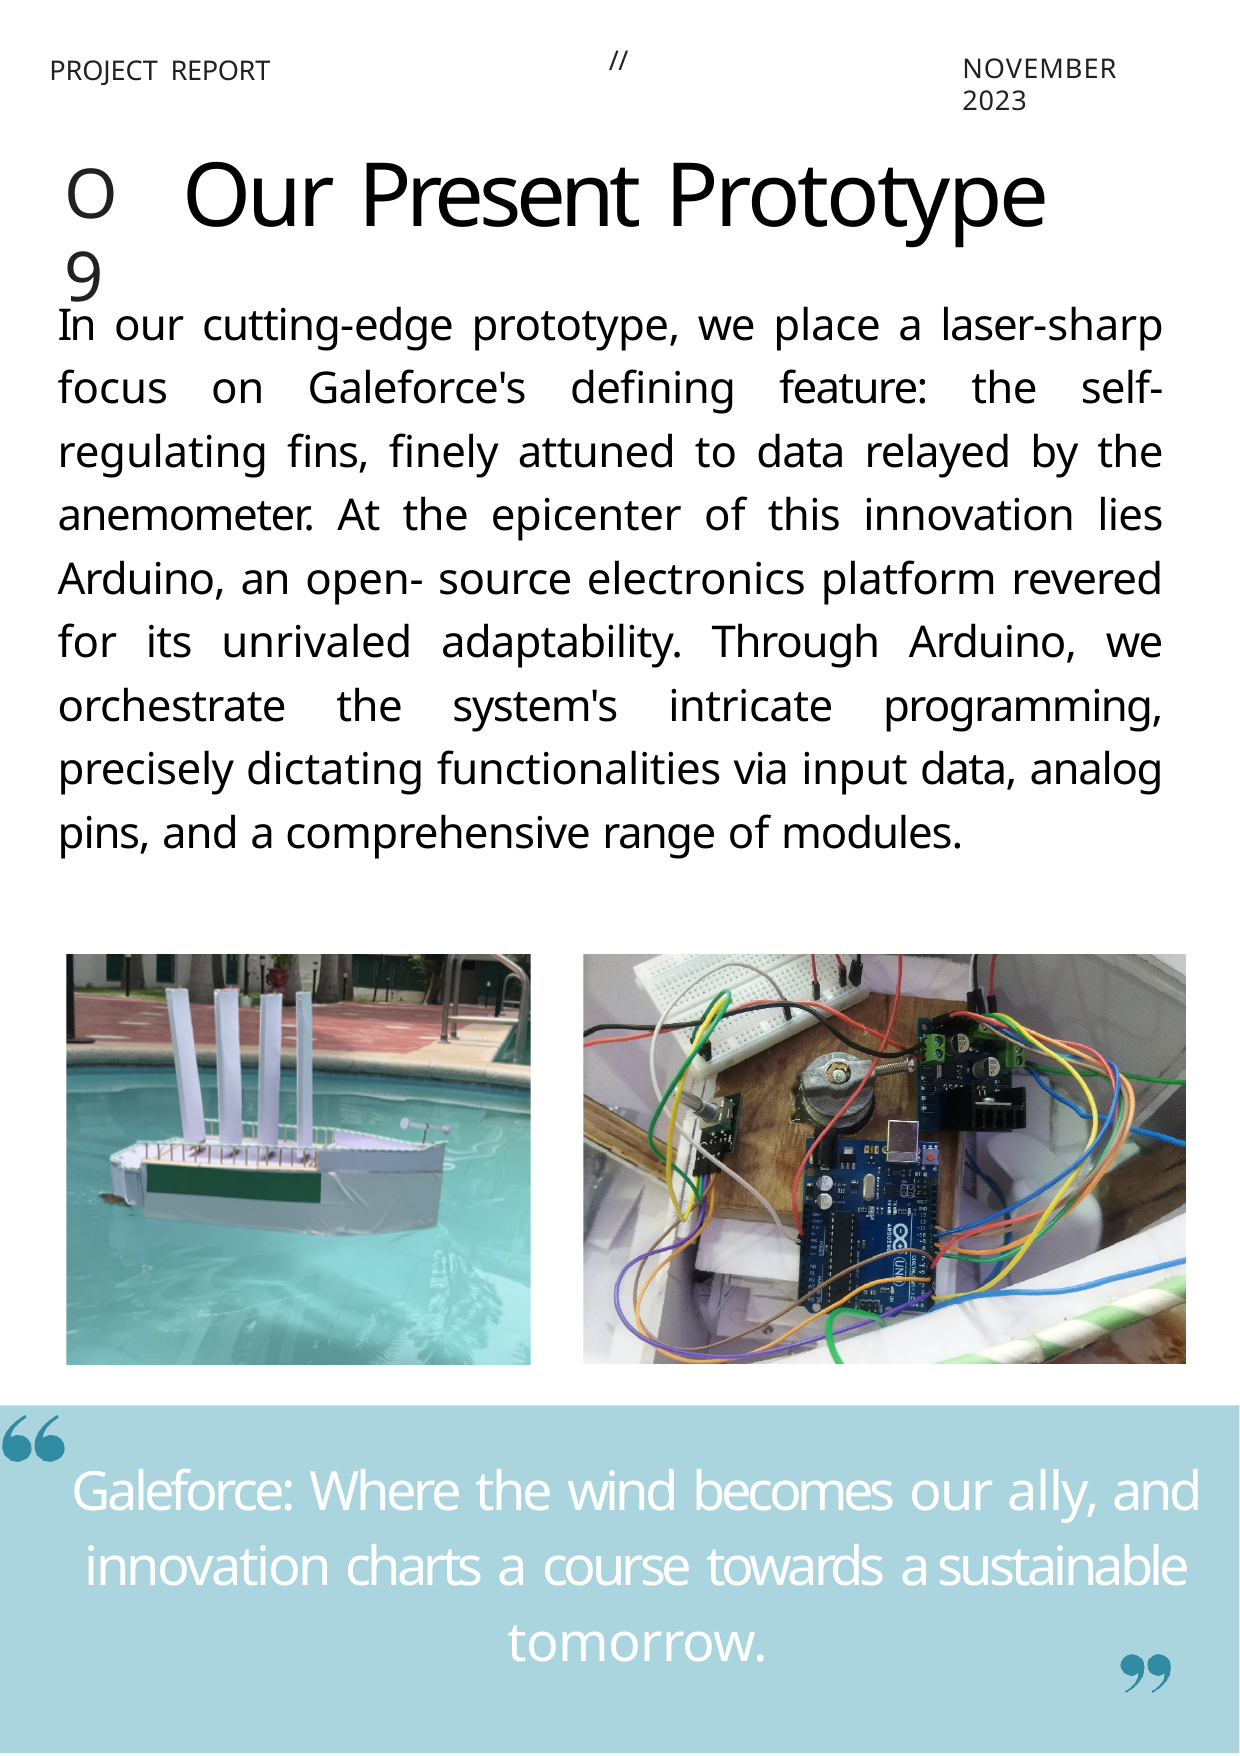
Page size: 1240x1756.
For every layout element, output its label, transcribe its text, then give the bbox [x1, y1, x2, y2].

text_box PROJECT REPORT [47, 50, 282, 86]
text_box Our Present Prototype [180, 135, 1167, 245]
picture [583, 953, 1186, 1365]
text_box O 9 [62, 147, 136, 283]
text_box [0, 1405, 1240, 1754]
picture [66, 953, 531, 1365]
text_box NOVEMBER 2023 [960, 48, 1189, 116]
text_box // [606, 40, 633, 76]
text_box In our cutting-edge prototype, we place a laser-sharp focus on Galeforce's defining feature: the self-regulating fins, finely attuned to data relayed by the anemometer. At the epicenter of this innovation lies Arduino, an open- source electronics platform revered for its unrivaled adaptability. Through Arduino, we orchestrate the system's intricate programming, precisely dictating functionalities via input data, analog pins, and a comprehensive range of modules. [55, 283, 1165, 857]
